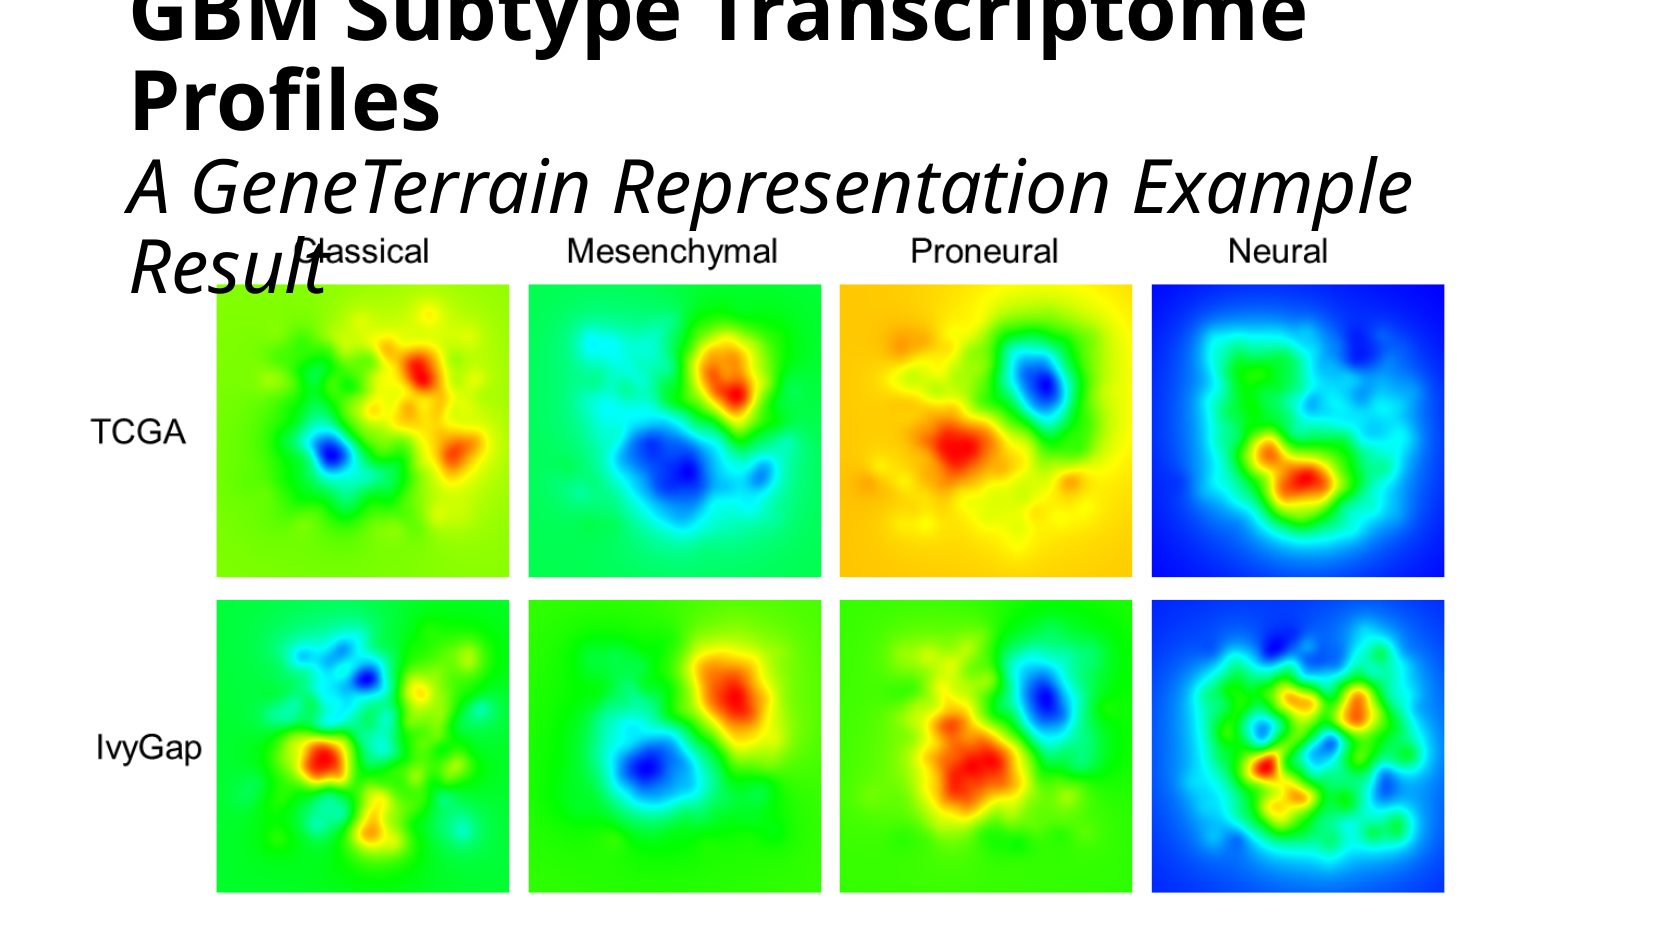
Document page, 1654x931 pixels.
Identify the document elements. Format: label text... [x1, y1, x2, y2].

text_box GBM Subtype Transcriptome Profiles A GeneTerrain Representation Example Result [113, 49, 1540, 230]
picture [84, 228, 1452, 897]
